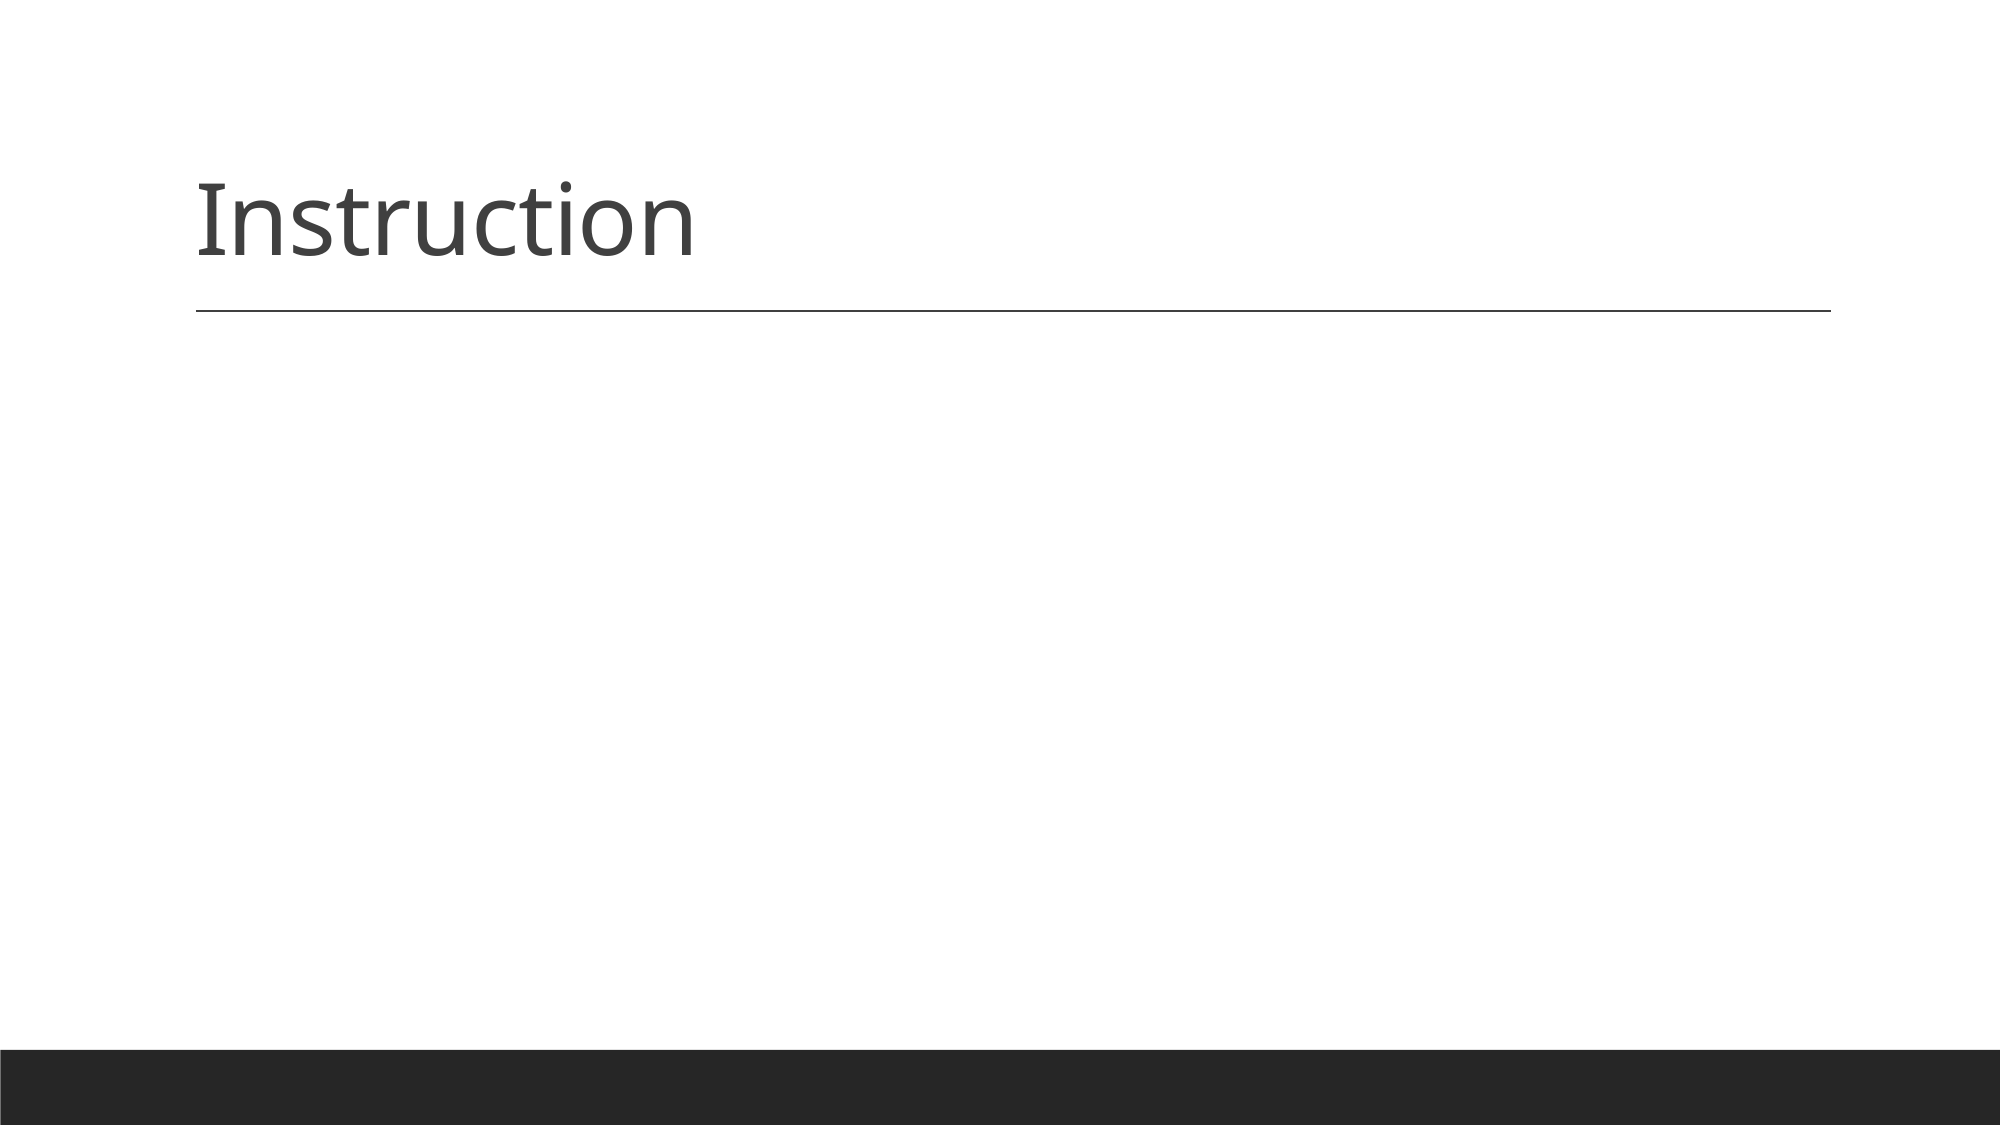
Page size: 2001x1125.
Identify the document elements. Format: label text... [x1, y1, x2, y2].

title Instruction [180, 47, 1830, 285]
